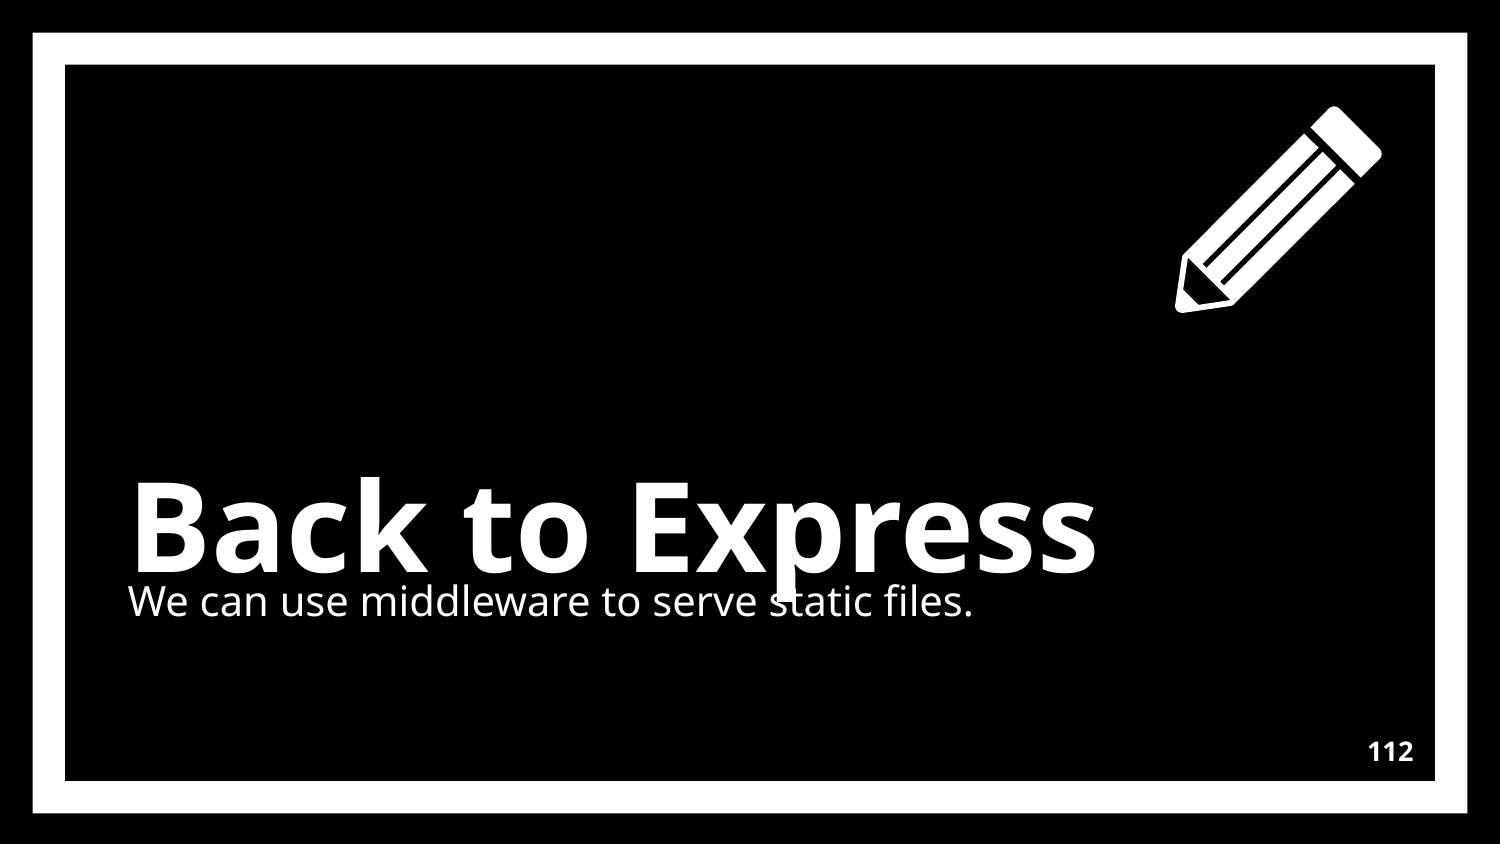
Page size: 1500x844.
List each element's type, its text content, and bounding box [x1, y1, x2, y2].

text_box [1174, 105, 1383, 314]
slide_number 112 [1338, 720, 1429, 786]
subtitle We can use middleware to serve static files. [112, 559, 1311, 689]
title Back to Express [112, 422, 1129, 559]
